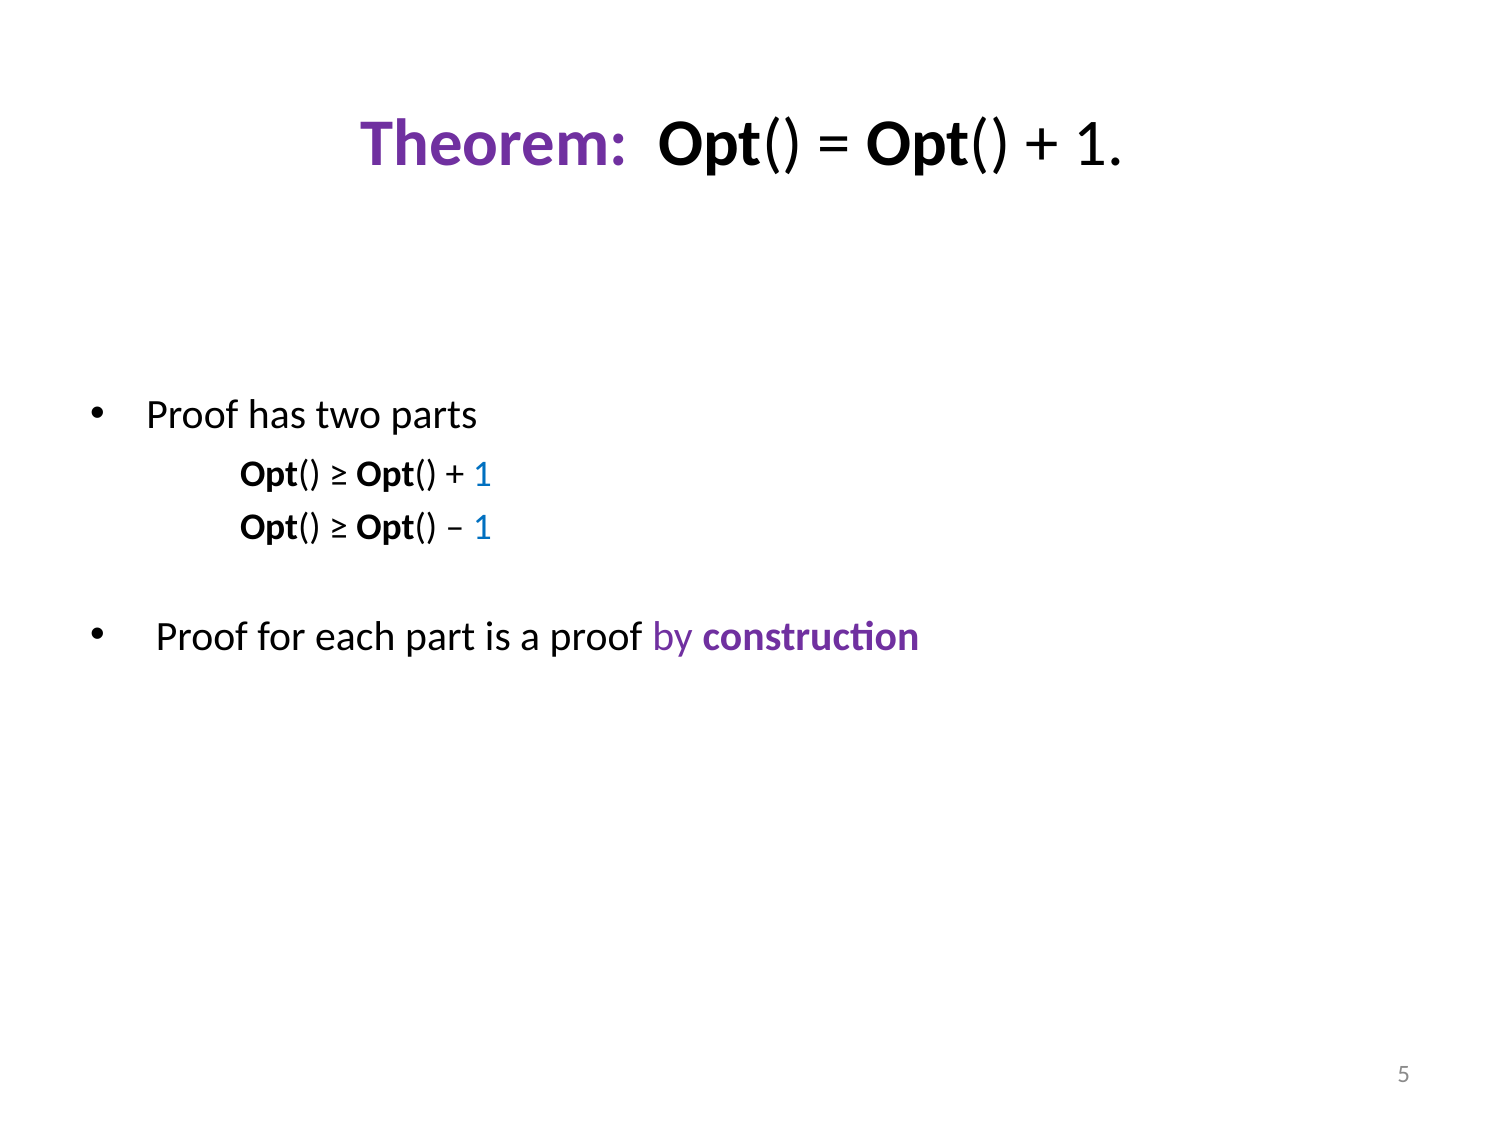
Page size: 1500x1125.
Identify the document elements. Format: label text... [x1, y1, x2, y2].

slide_number 5 [1074, 1042, 1425, 1103]
